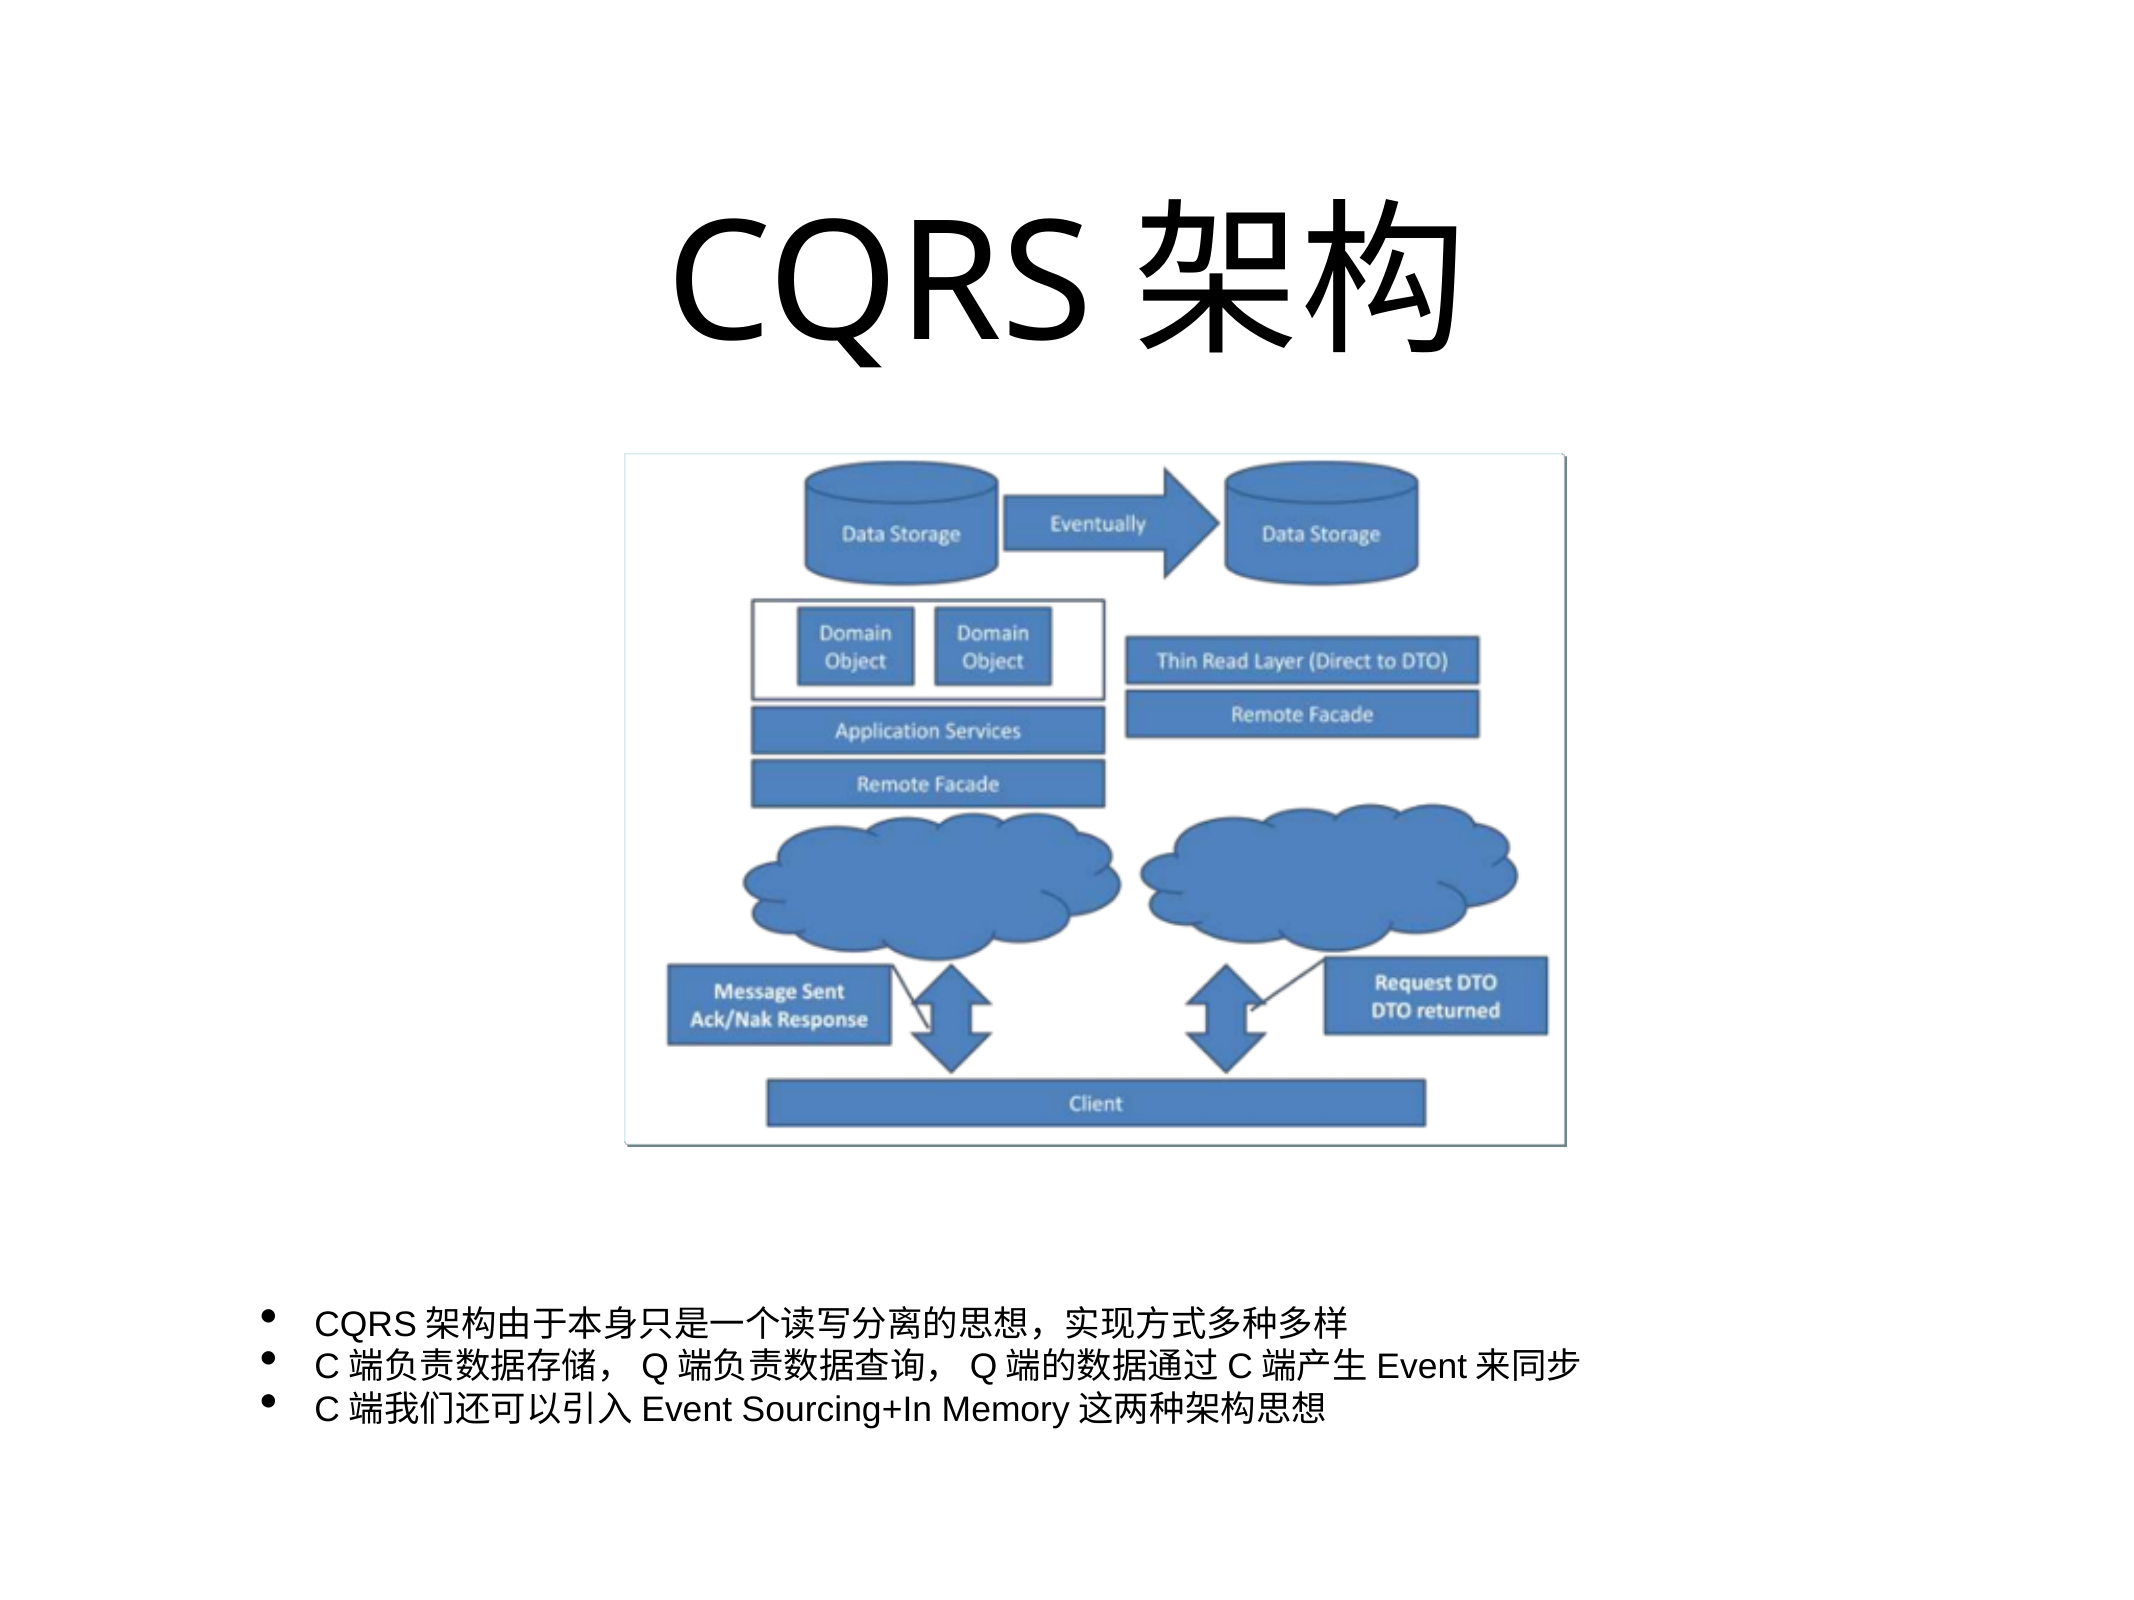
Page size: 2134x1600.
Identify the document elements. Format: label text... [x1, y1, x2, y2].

text_box CQRS架构由于本身只是一个读写分离的思想，实现方式多种多样 C端负责数据存储，Q端负责数据查询，Q端的数据通过C端产生Event来同步 C端我们还可以引入Event Sourcing+In Memory这两种架构思想 [251, 1249, 2041, 1437]
text_box CQRS架构 [156, 95, 1978, 450]
picture [624, 452, 1567, 1148]
